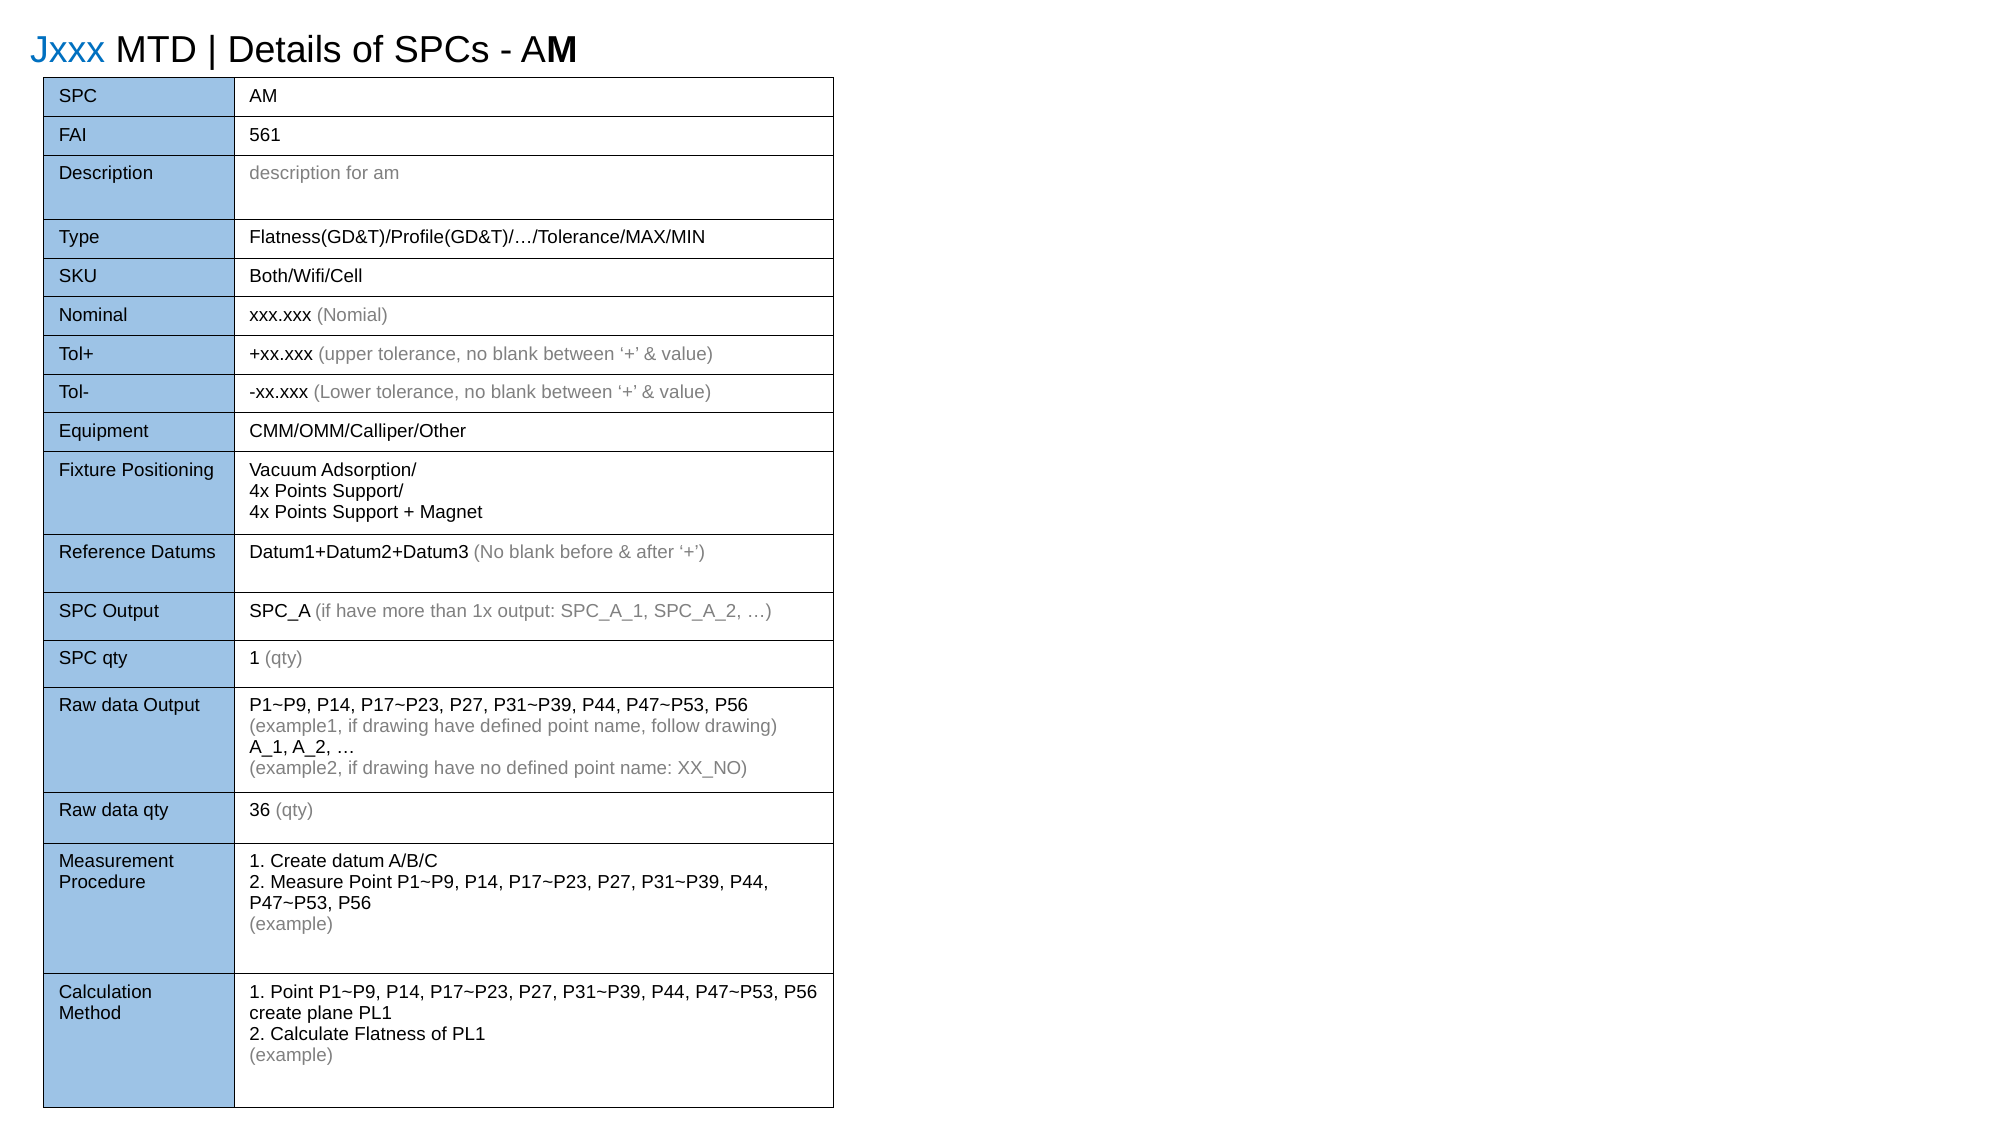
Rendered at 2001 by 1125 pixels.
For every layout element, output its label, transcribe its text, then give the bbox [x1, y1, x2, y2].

table_header AM [235, 78, 833, 116]
table_cell CMM/OMM/Calliper/Other [235, 413, 833, 451]
table_cell Fixture Positioning [44, 452, 234, 534]
table_cell Equipment [44, 413, 234, 451]
table_cell Both/Wifi/Cell [235, 259, 833, 296]
table_header SPC [44, 78, 234, 116]
table_cell 1. Create datum A/B/C 2. Measure Point P1~P9, P14, P17~P23, P27, P31~P39, P44, P47~P53, P56 (example) [235, 844, 833, 973]
table_cell SPC qty [44, 641, 234, 687]
table_cell Tol- [44, 375, 234, 412]
table_cell Raw data qty [44, 793, 234, 843]
table_cell Measurement Procedure [44, 844, 234, 973]
table_cell Description [44, 156, 234, 219]
table_cell Vacuum Adsorption/ 4x Points Support/ 4x Points Support + Magnet [235, 452, 833, 534]
table_cell Reference Datums [44, 535, 234, 592]
text_box Jxxx MTD | Details of SPCs - AM [15, 17, 1016, 77]
table_cell 1 (qty) [235, 641, 833, 687]
table_cell Tol+ [44, 336, 234, 374]
table_cell Nominal [44, 297, 234, 335]
table_cell SKU [44, 259, 234, 296]
table_cell xxx.xxx (Nomial) [235, 297, 833, 335]
table_cell SPC_A (if have more than 1x output: SPC_A_1, SPC_A_2, …) [235, 593, 833, 640]
table_cell -xx.xxx (Lower tolerance, no blank between ‘+’ & value) [235, 375, 833, 412]
table_cell Calculation Method [44, 974, 234, 1107]
table_cell +xx.xxx (upper tolerance, no blank between ‘+’ & value) [235, 336, 833, 374]
table_cell FAI [44, 117, 234, 155]
table_cell Type [44, 220, 234, 258]
table_cell 1. Point P1~P9, P14, P17~P23, P27, P31~P39, P44, P47~P53, P56 create plane PL1 2. Calculate Flatness of PL1 (example) [235, 974, 833, 1107]
table_cell 36 (qty) [235, 793, 833, 843]
table_cell description for am [235, 156, 833, 219]
table_cell 561 [235, 117, 833, 155]
table_cell Flatness(GD&T)/Profile(GD&T)/…/Tolerance/MAX/MIN [235, 220, 833, 258]
table_cell P1~P9, P14, P17~P23, P27, P31~P39, P44, P47~P53, P56 (example1, if drawing have defined point name, follow drawing) A_1, A_2, … (example2, if drawing have no defined point name: XX_NO) [235, 688, 833, 792]
table_cell Raw data Output [44, 688, 234, 792]
table_cell Datum1+Datum2+Datum3 (No blank before & after ‘+’) [235, 535, 833, 592]
table_cell SPC Output [44, 593, 234, 640]
